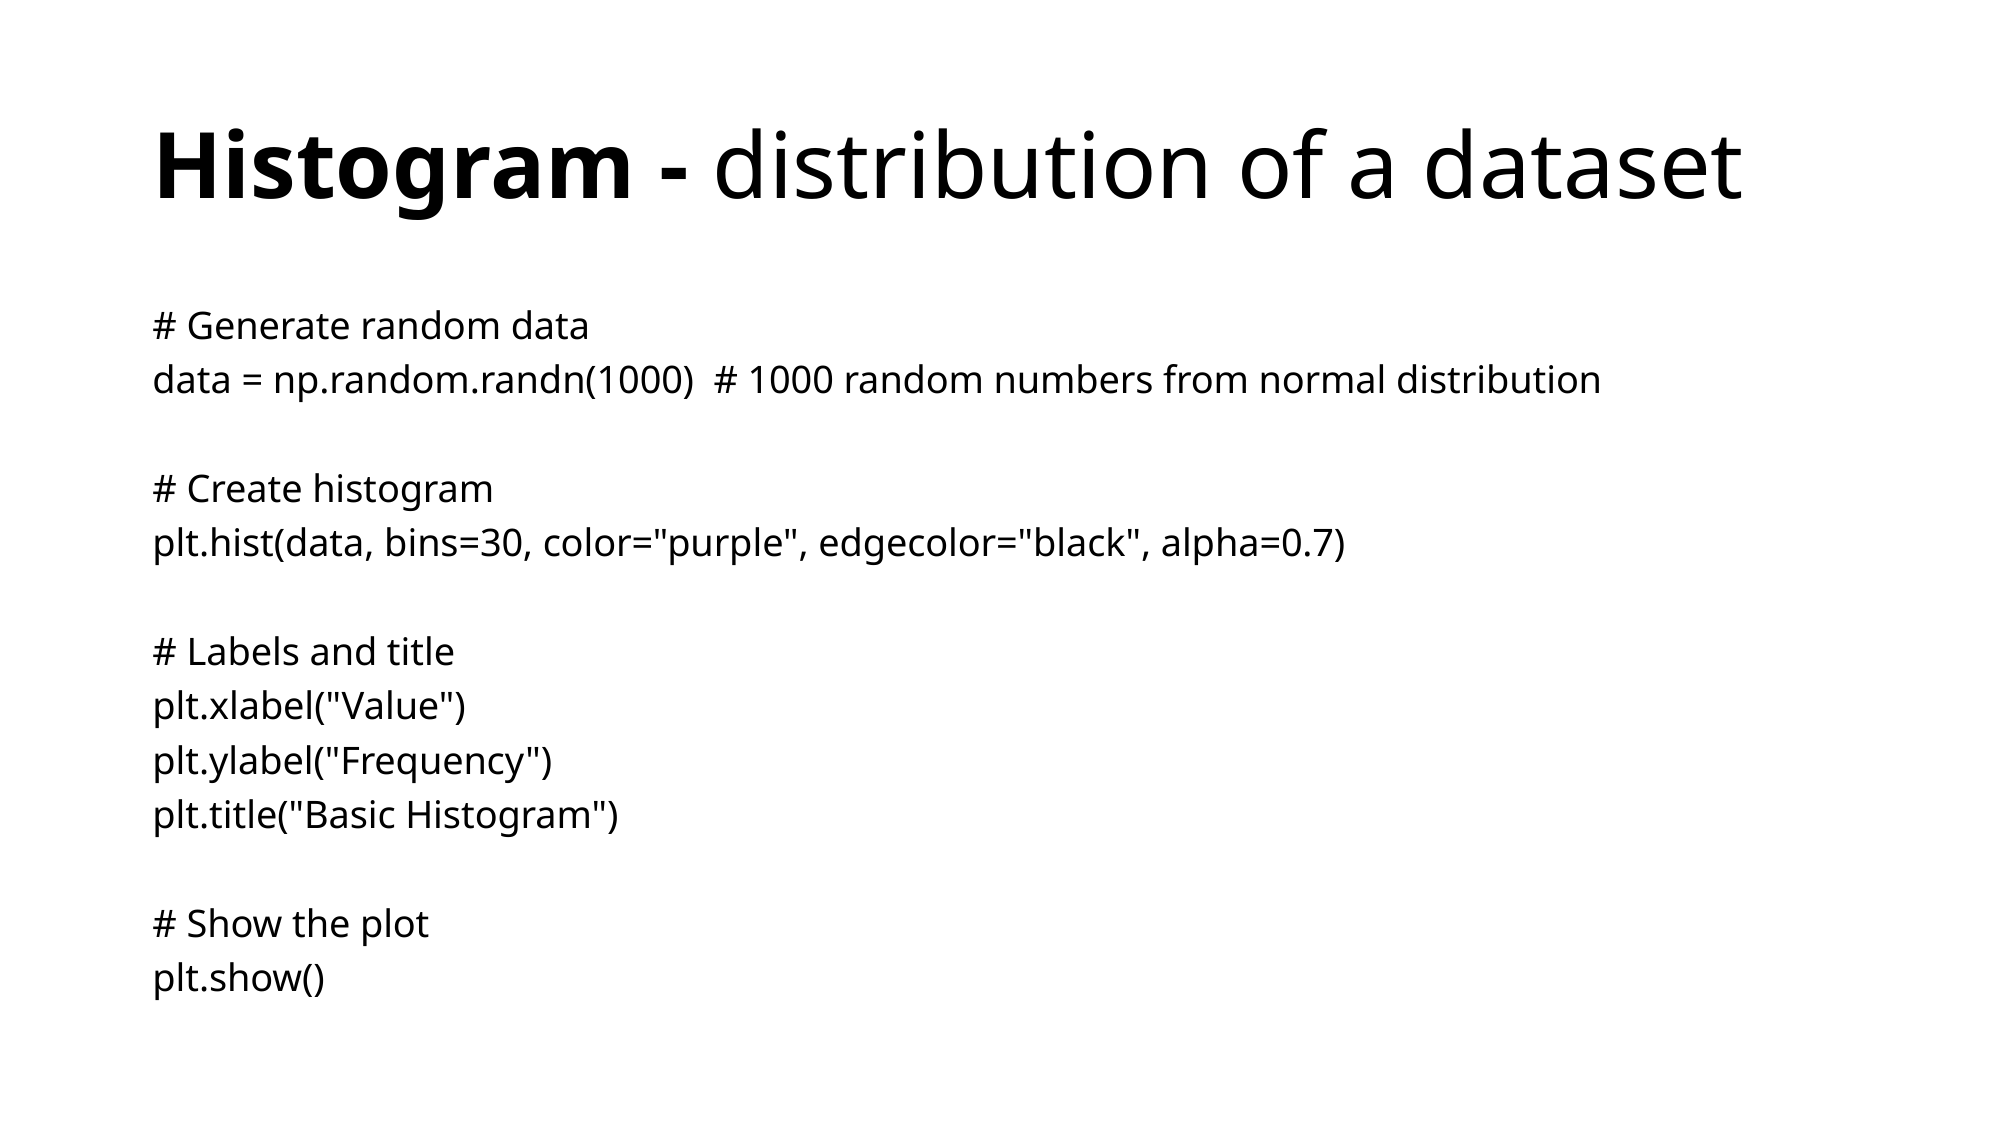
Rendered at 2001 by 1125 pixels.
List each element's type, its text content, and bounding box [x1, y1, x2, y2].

list # Generate random data data = np.random.randn(1000) # 1000 random numbers from normal distribution # Create histogram plt.hist(data, bins=30, color="purple", edgecolor="black", alpha=0.7) # Labels and title plt.xlabel("Value") plt.ylabel("Frequency") plt.title("Basic Histogram") # Show the plot plt.show() [137, 299, 1863, 1014]
title Histogram - distribution of a dataset [137, 59, 1863, 278]
